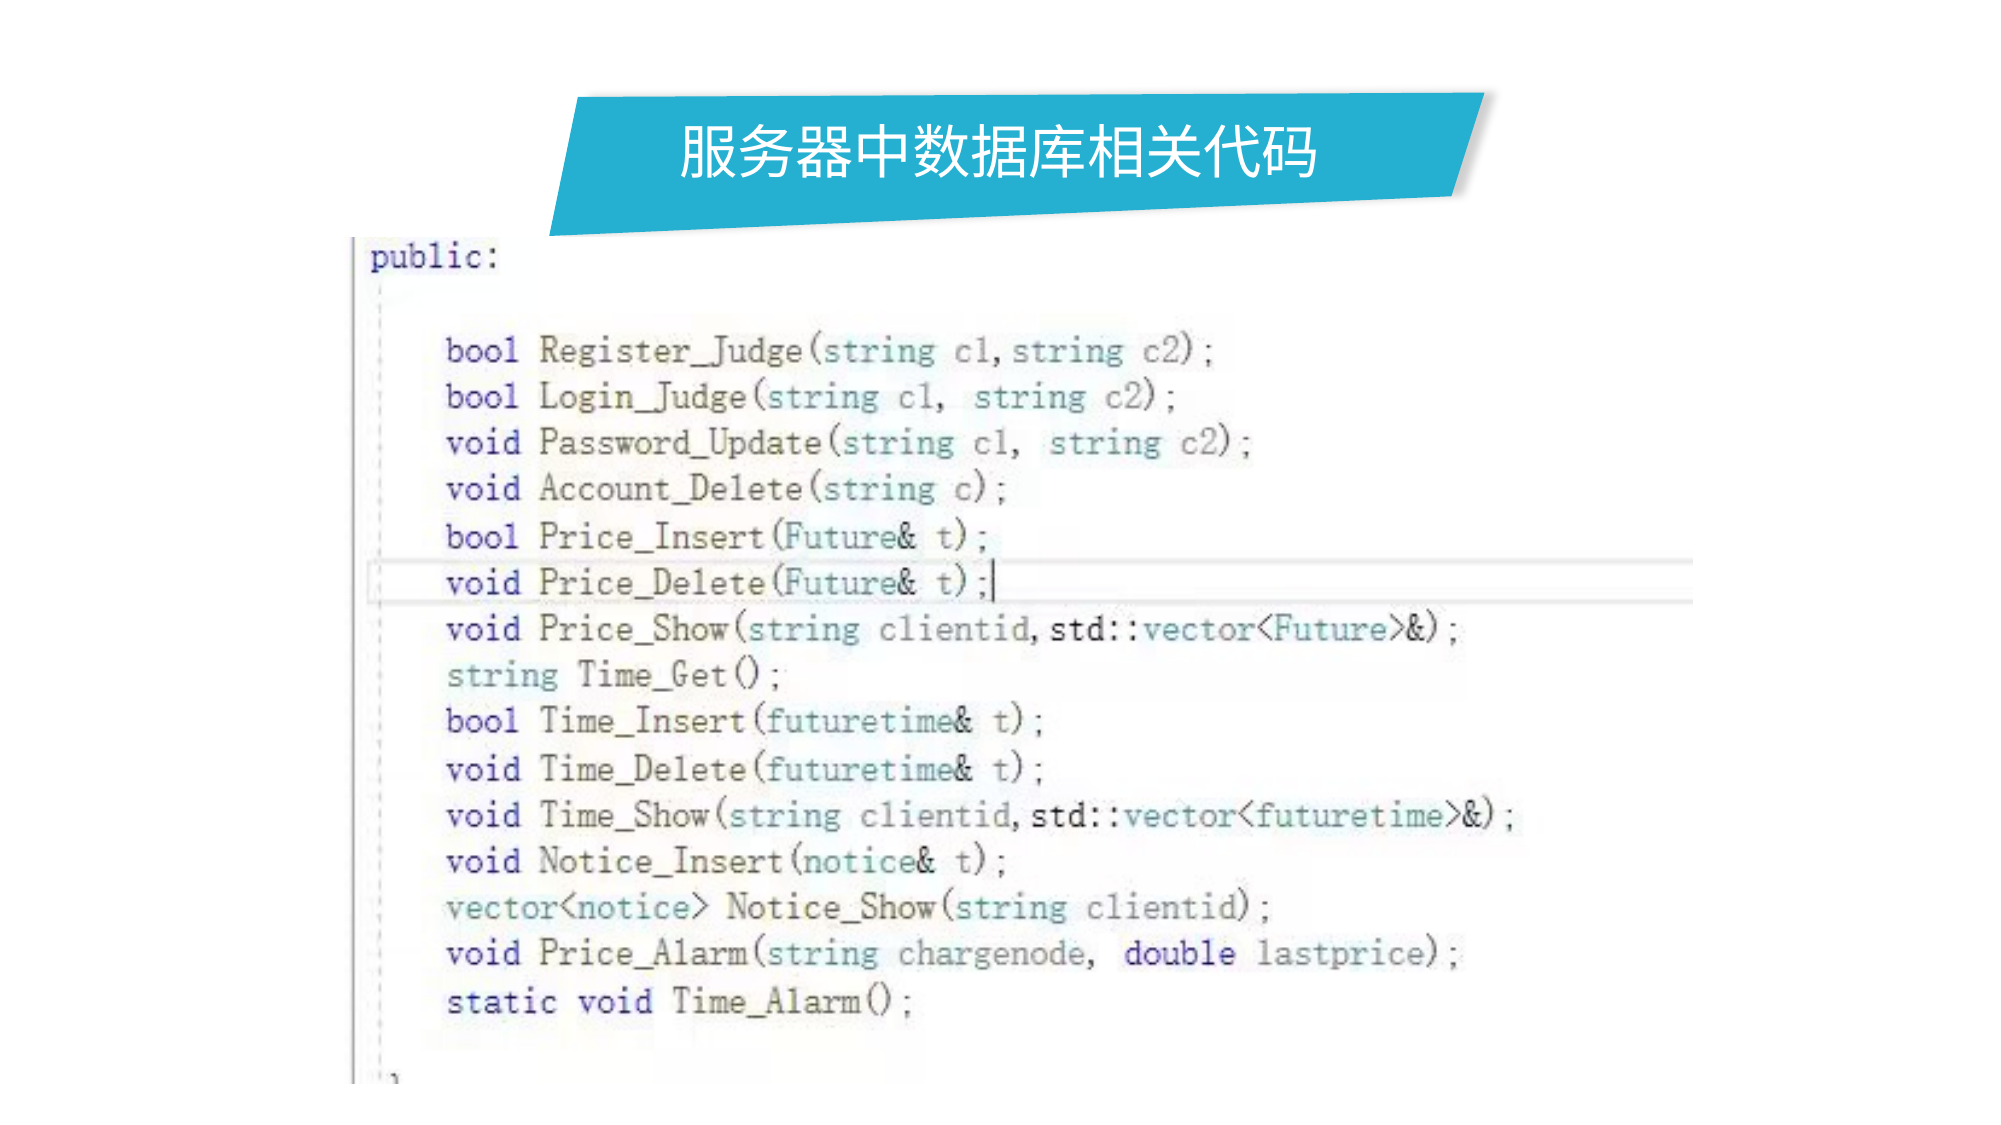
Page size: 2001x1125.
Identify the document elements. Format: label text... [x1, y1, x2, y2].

text_box 服务器中数据库相关代码 [664, 108, 1336, 193]
picture [306, 237, 1693, 1084]
